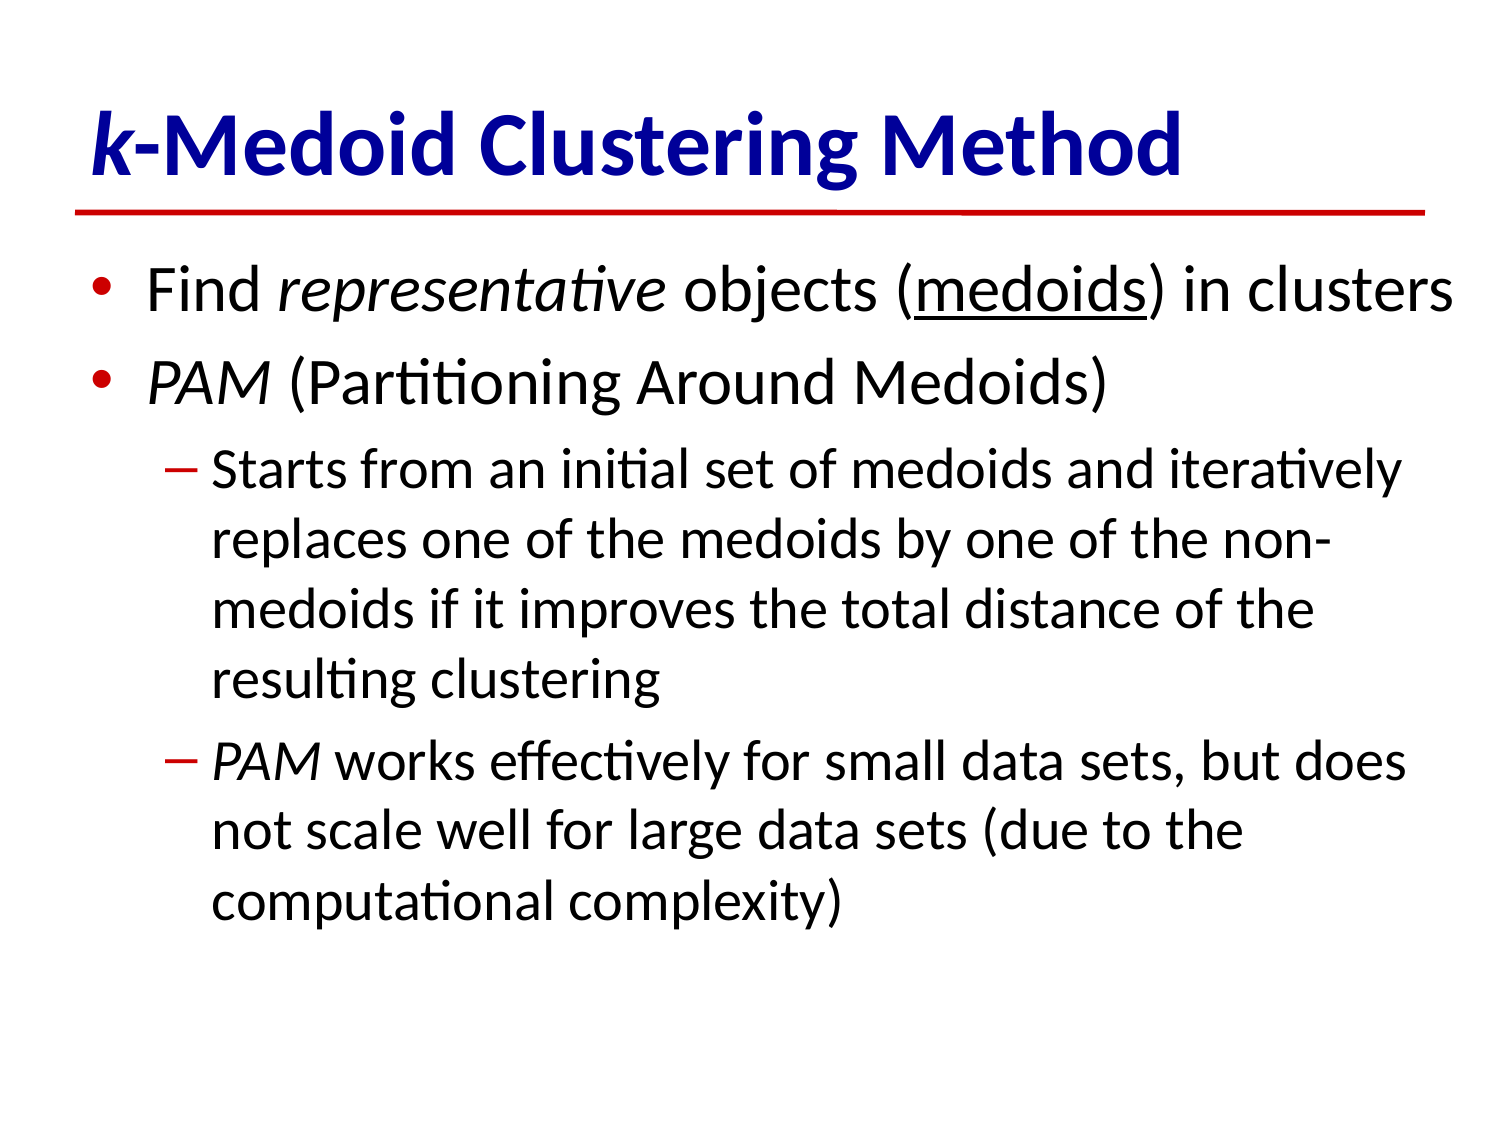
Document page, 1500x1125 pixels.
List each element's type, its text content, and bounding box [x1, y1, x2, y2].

list Find representative objects (medoids) in clusters PAM (Partitioning Around Medoids) Starts from an initial set of medoids and iteratively replaces one of the medoids by one of the non-medoids if it improves the total distance of the resulting clustering PAM works effectively for small data sets, but does not scale well for large data sets (due to the computational complexity) [75, 237, 1475, 1125]
title k-Medoid Clustering Method [75, 45, 1425, 233]
